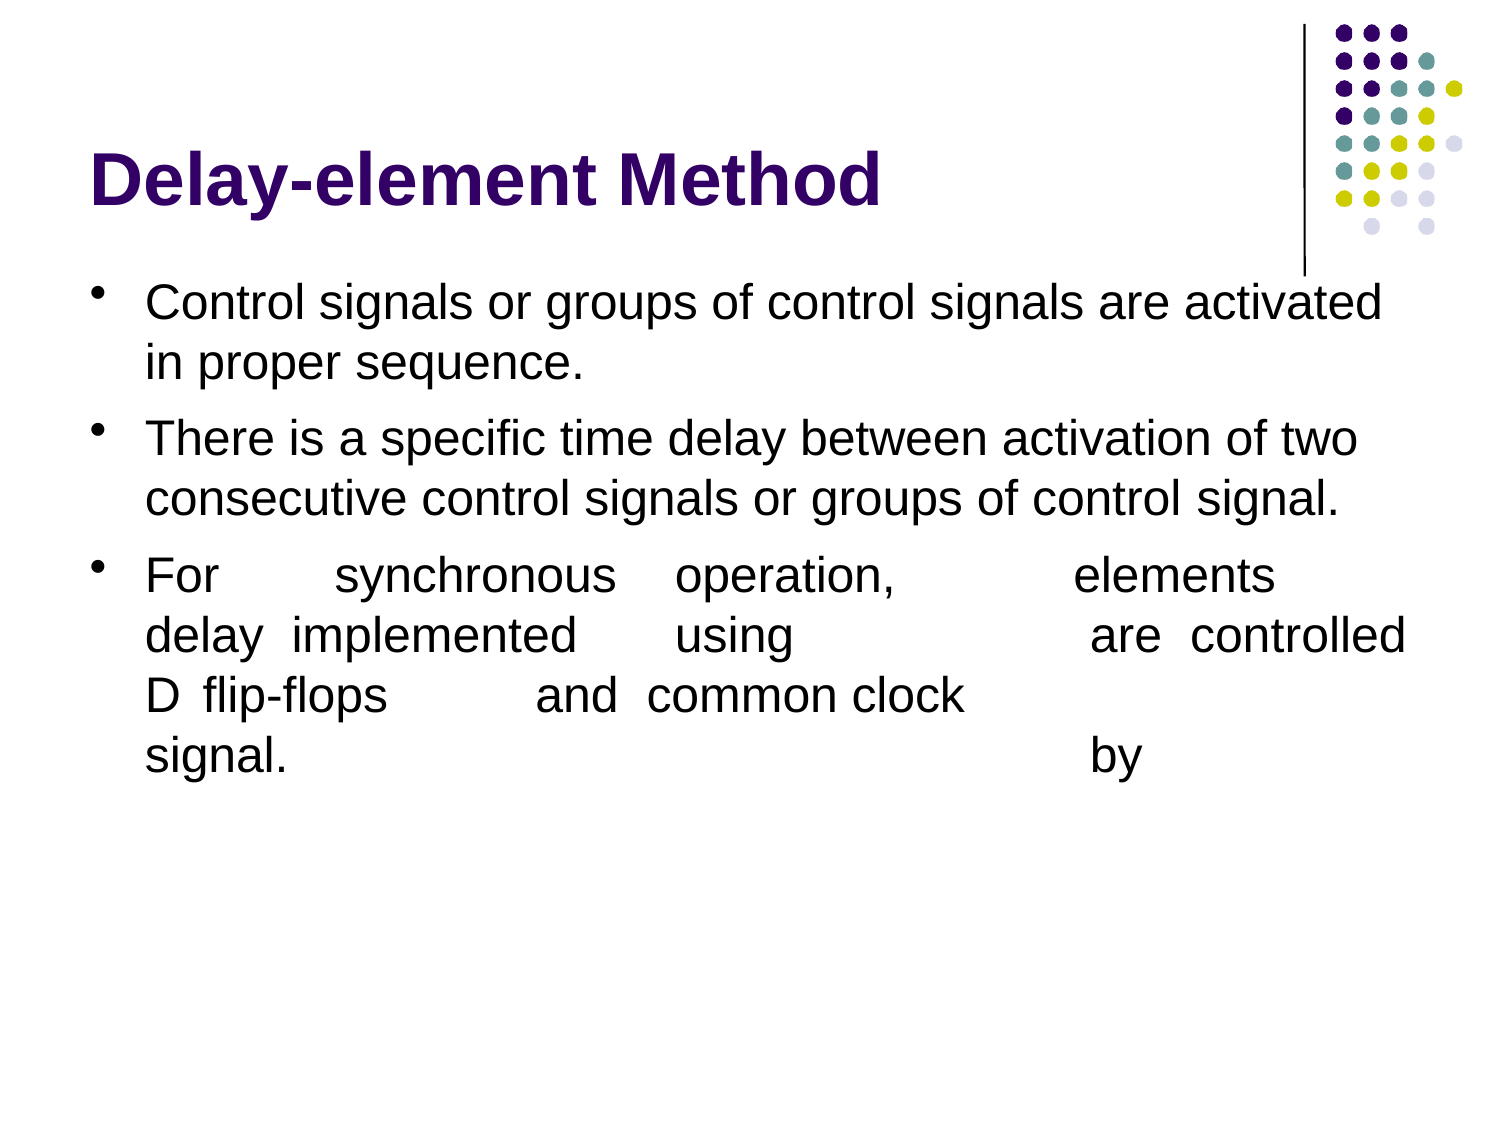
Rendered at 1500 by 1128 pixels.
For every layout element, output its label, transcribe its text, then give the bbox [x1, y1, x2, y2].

picture [1390, 80, 1408, 97]
picture [1418, 190, 1435, 207]
title Delay-element Method [87, 128, 887, 266]
picture [1418, 107, 1435, 125]
picture [1363, 218, 1380, 235]
picture [1418, 135, 1435, 152]
picture [1418, 218, 1435, 235]
text_box elements are controlled by [1071, 540, 1409, 783]
picture [1418, 52, 1435, 70]
picture [1335, 162, 1353, 180]
picture [1363, 135, 1380, 152]
picture [1363, 80, 1380, 97]
picture [1418, 80, 1435, 97]
picture [1390, 135, 1408, 152]
picture [1363, 52, 1380, 70]
picture [1363, 162, 1380, 180]
picture [1363, 24, 1380, 42]
picture [1390, 107, 1408, 125]
picture [1335, 24, 1353, 42]
picture [1390, 190, 1408, 207]
picture [1363, 190, 1380, 207]
picture [1363, 107, 1380, 125]
picture [1390, 24, 1408, 42]
picture [1335, 107, 1353, 125]
picture [1390, 162, 1408, 180]
picture [1445, 135, 1463, 152]
picture [1335, 190, 1353, 207]
picture [1335, 52, 1353, 70]
text_box Control signals or groups of control signals are activated in proper sequence. There is a specific time delay between activation of two consecutive control signals or groups of control signal. [87, 266, 1408, 526]
picture [1445, 80, 1463, 97]
picture [1335, 135, 1353, 152]
picture [1418, 162, 1435, 180]
picture [1390, 52, 1408, 70]
picture [1335, 80, 1353, 97]
text_box For synchronous operation, delay implemented using D flip-flops and common clock signal. [87, 540, 1046, 783]
